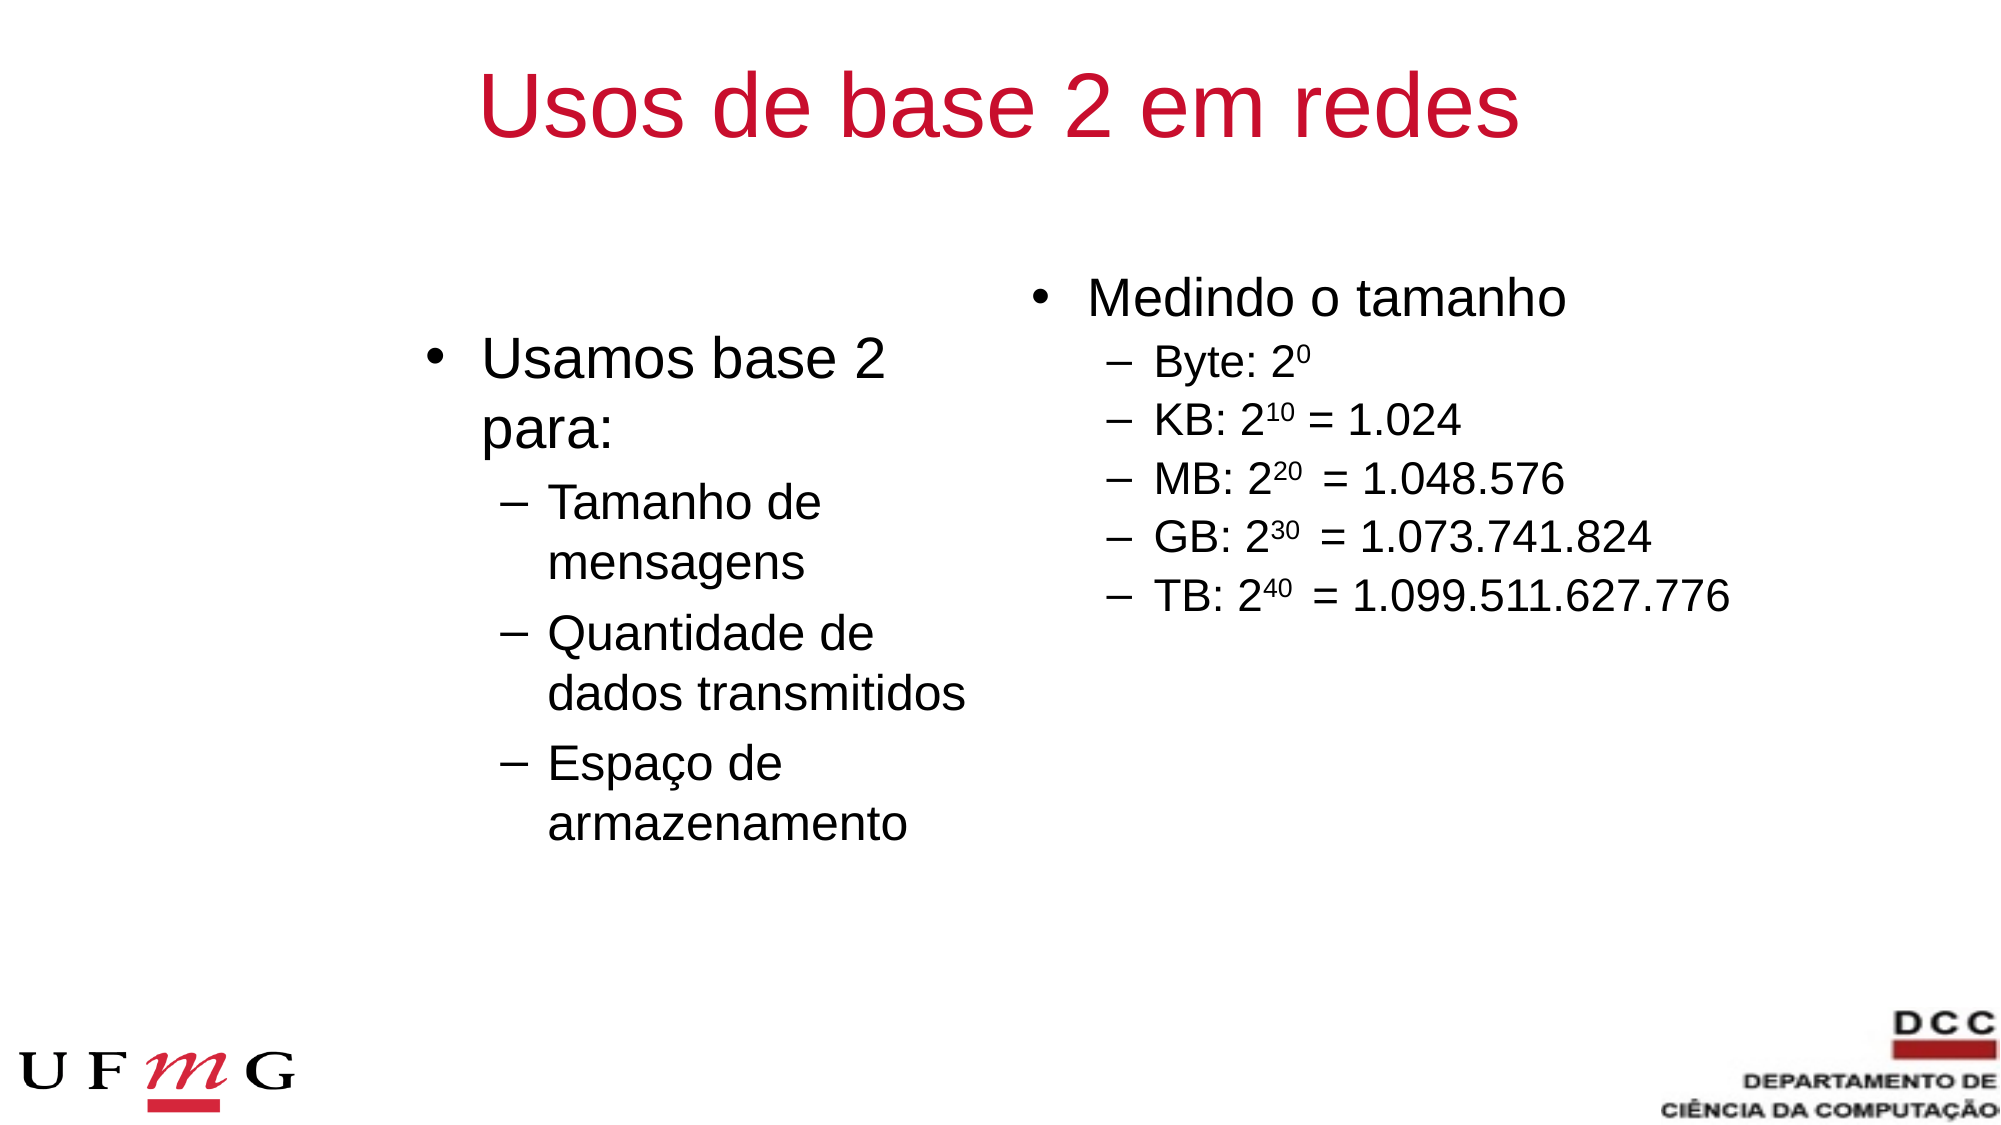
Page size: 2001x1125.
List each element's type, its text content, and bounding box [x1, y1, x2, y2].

picture [7, 1034, 307, 1123]
list Medindo o tamanho Byte: 20 KB: 210 = 1.024 MB: 220 = 1.048.576 GB: 230 = 1.073.741.824 TB: 240 = 1.099.511.627.776 [1016, 262, 1900, 1005]
picture [1661, 1007, 2000, 1125]
title Usos de base 2 em redes [99, 7, 1900, 195]
list Usamos base 2 para: Tamanho de mensagens Quantidade de dados transmitidos Espaço de armazenamento [410, 312, 992, 988]
